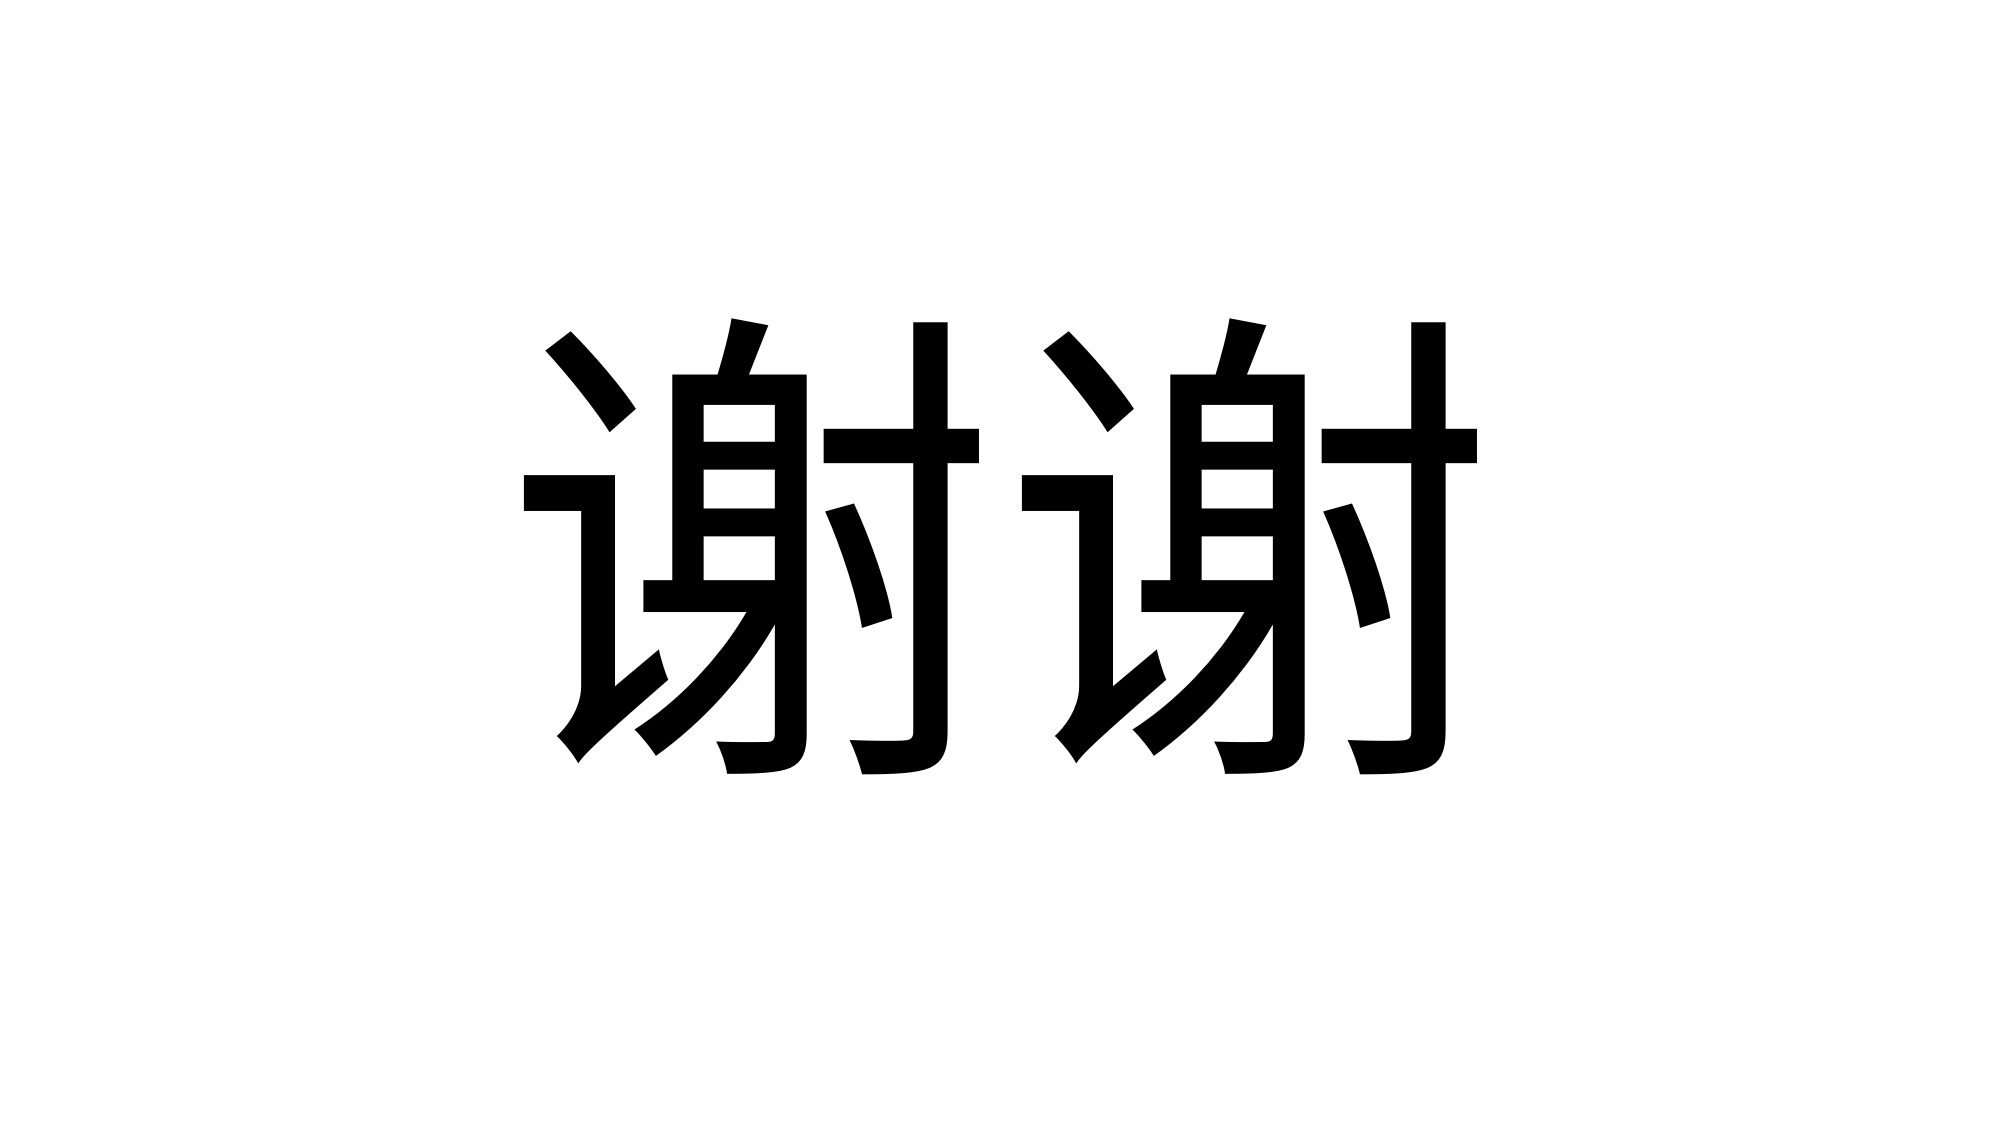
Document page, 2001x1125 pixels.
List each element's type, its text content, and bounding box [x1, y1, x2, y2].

list 谢谢 [137, 299, 1863, 1014]
